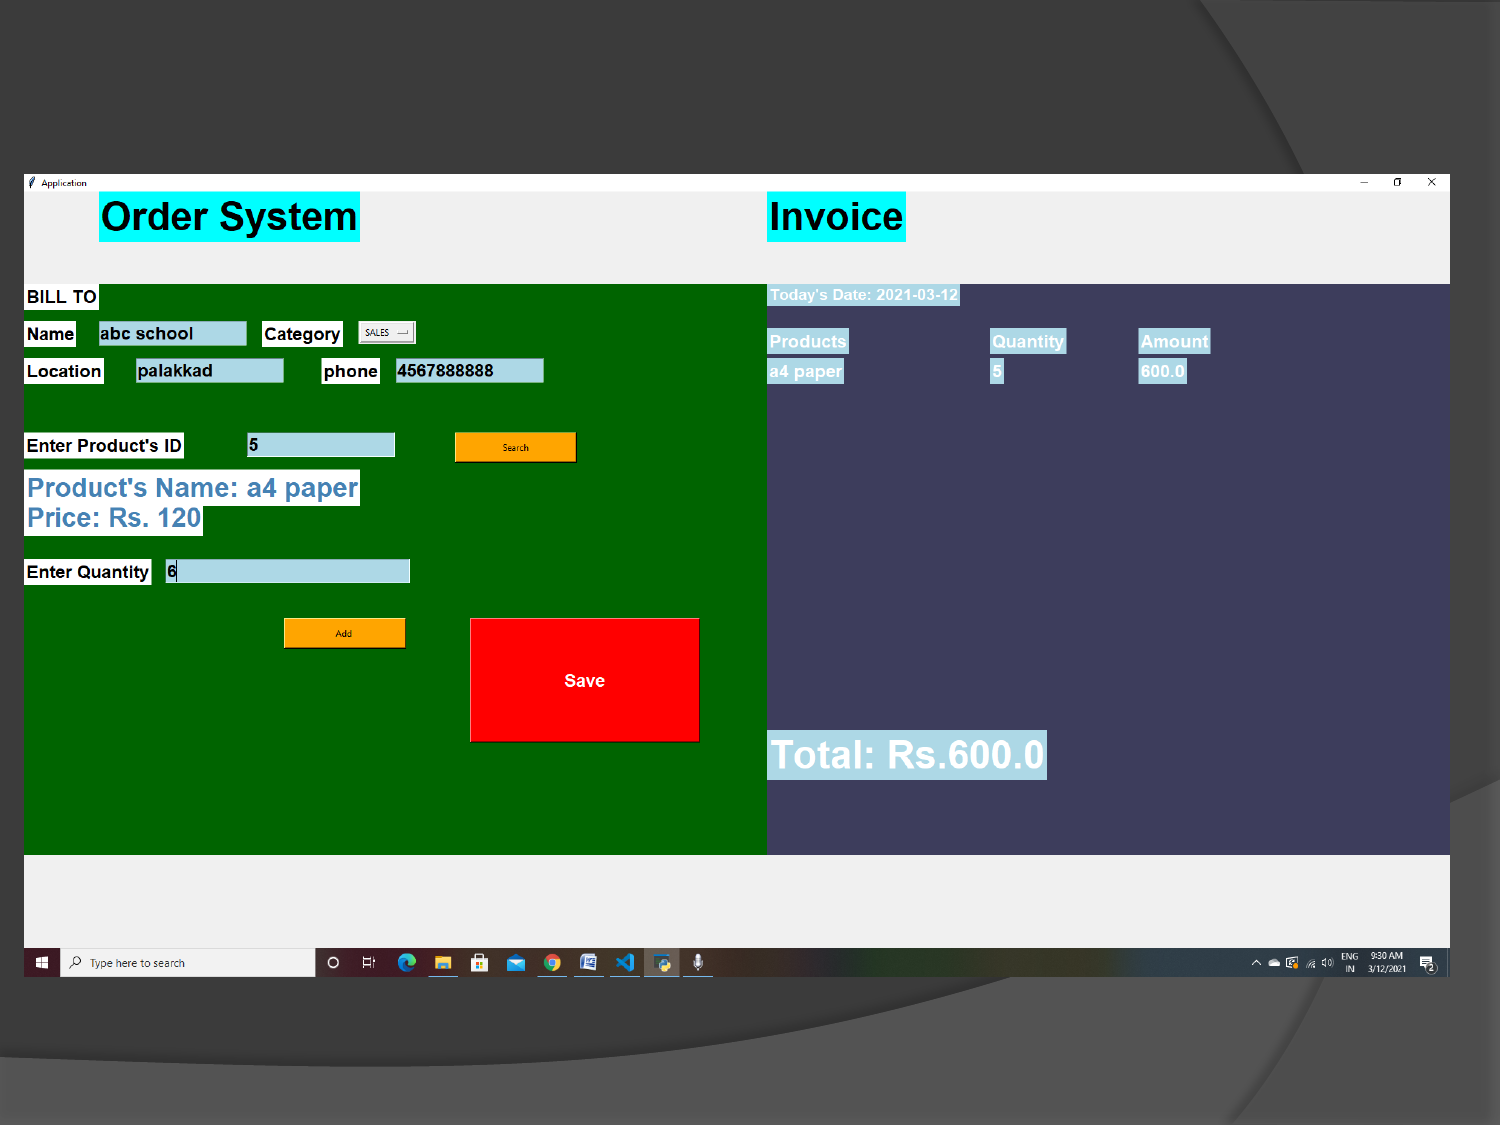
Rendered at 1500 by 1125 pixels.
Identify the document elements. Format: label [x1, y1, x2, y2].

picture [24, 174, 1451, 977]
